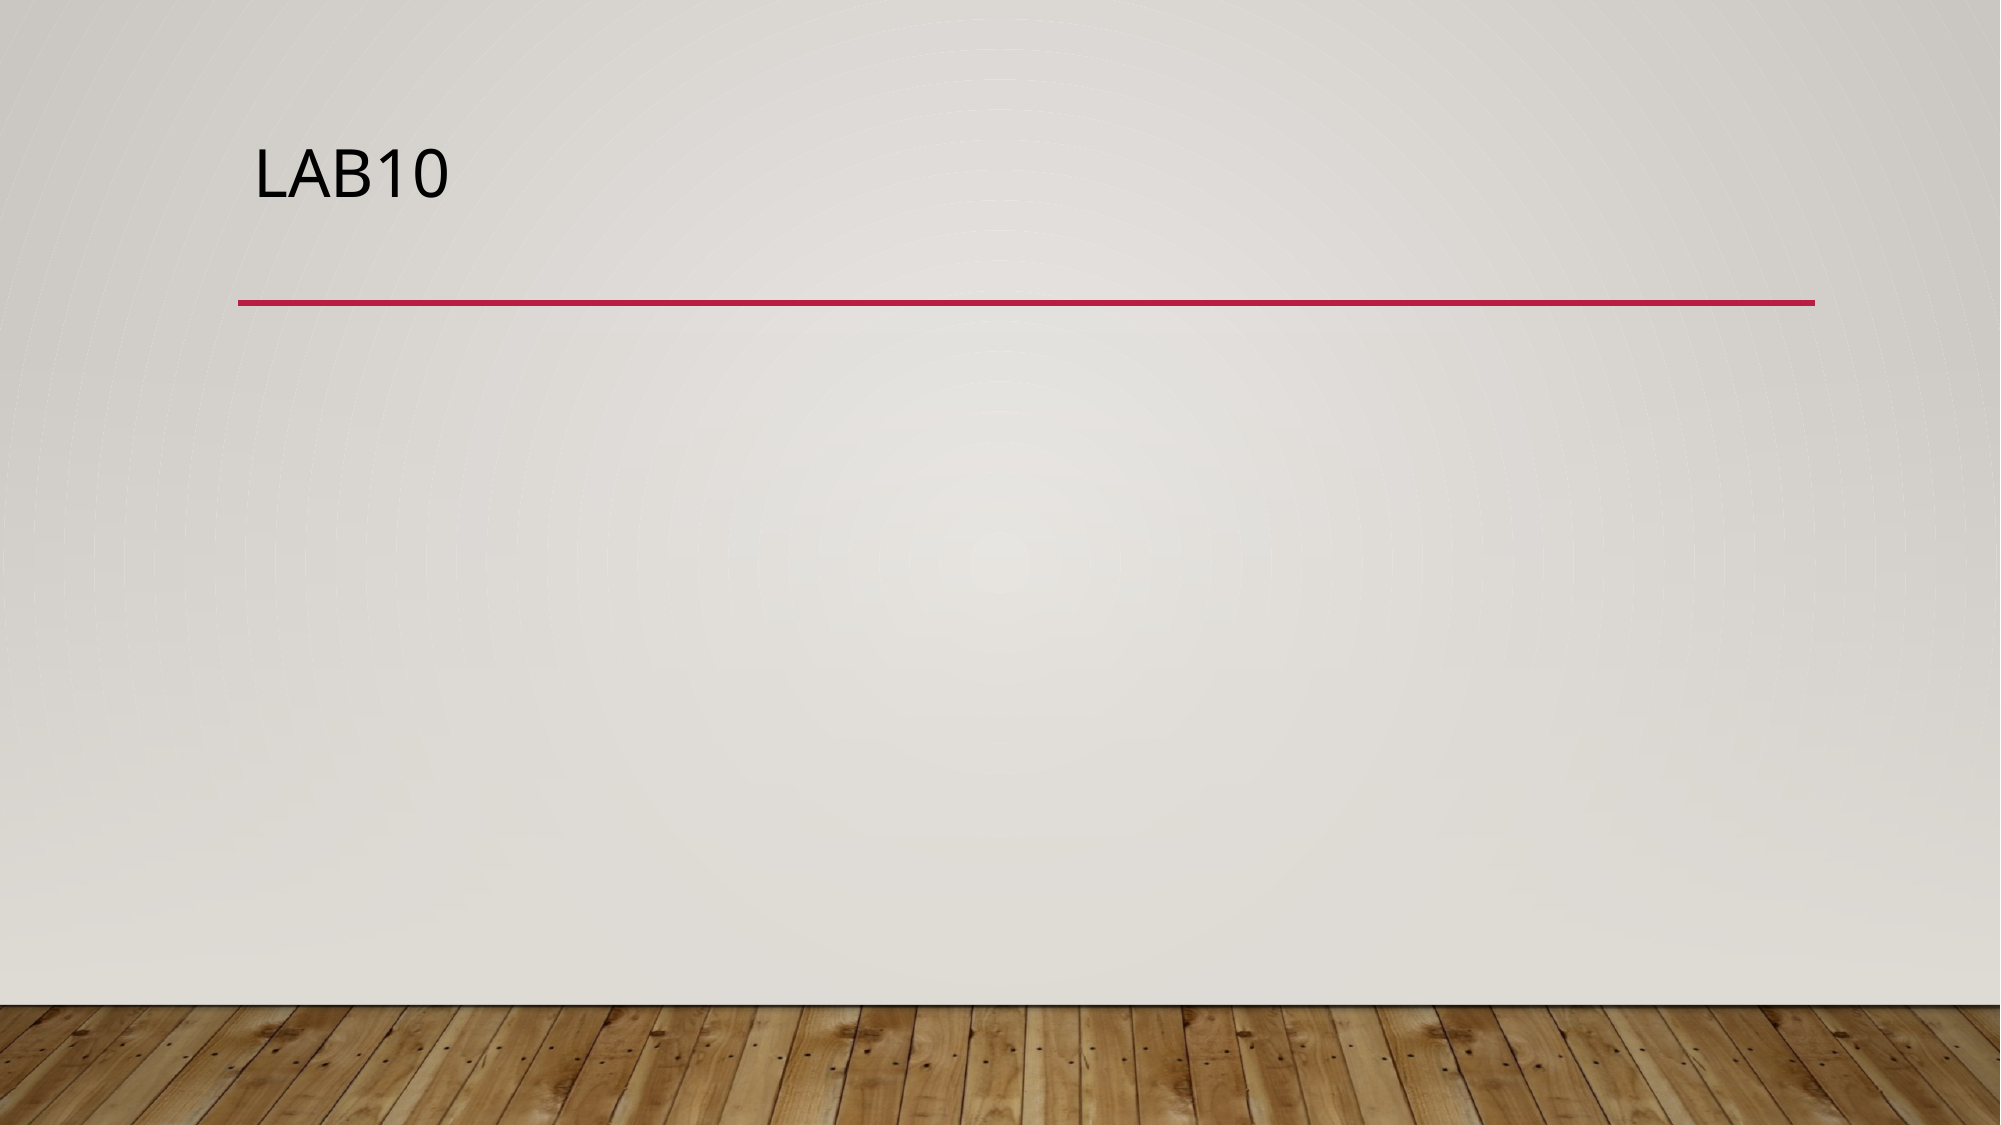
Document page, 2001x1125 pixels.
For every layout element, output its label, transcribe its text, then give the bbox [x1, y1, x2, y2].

picture [0, 1005, 2000, 1125]
title lab10 [238, 131, 1814, 305]
